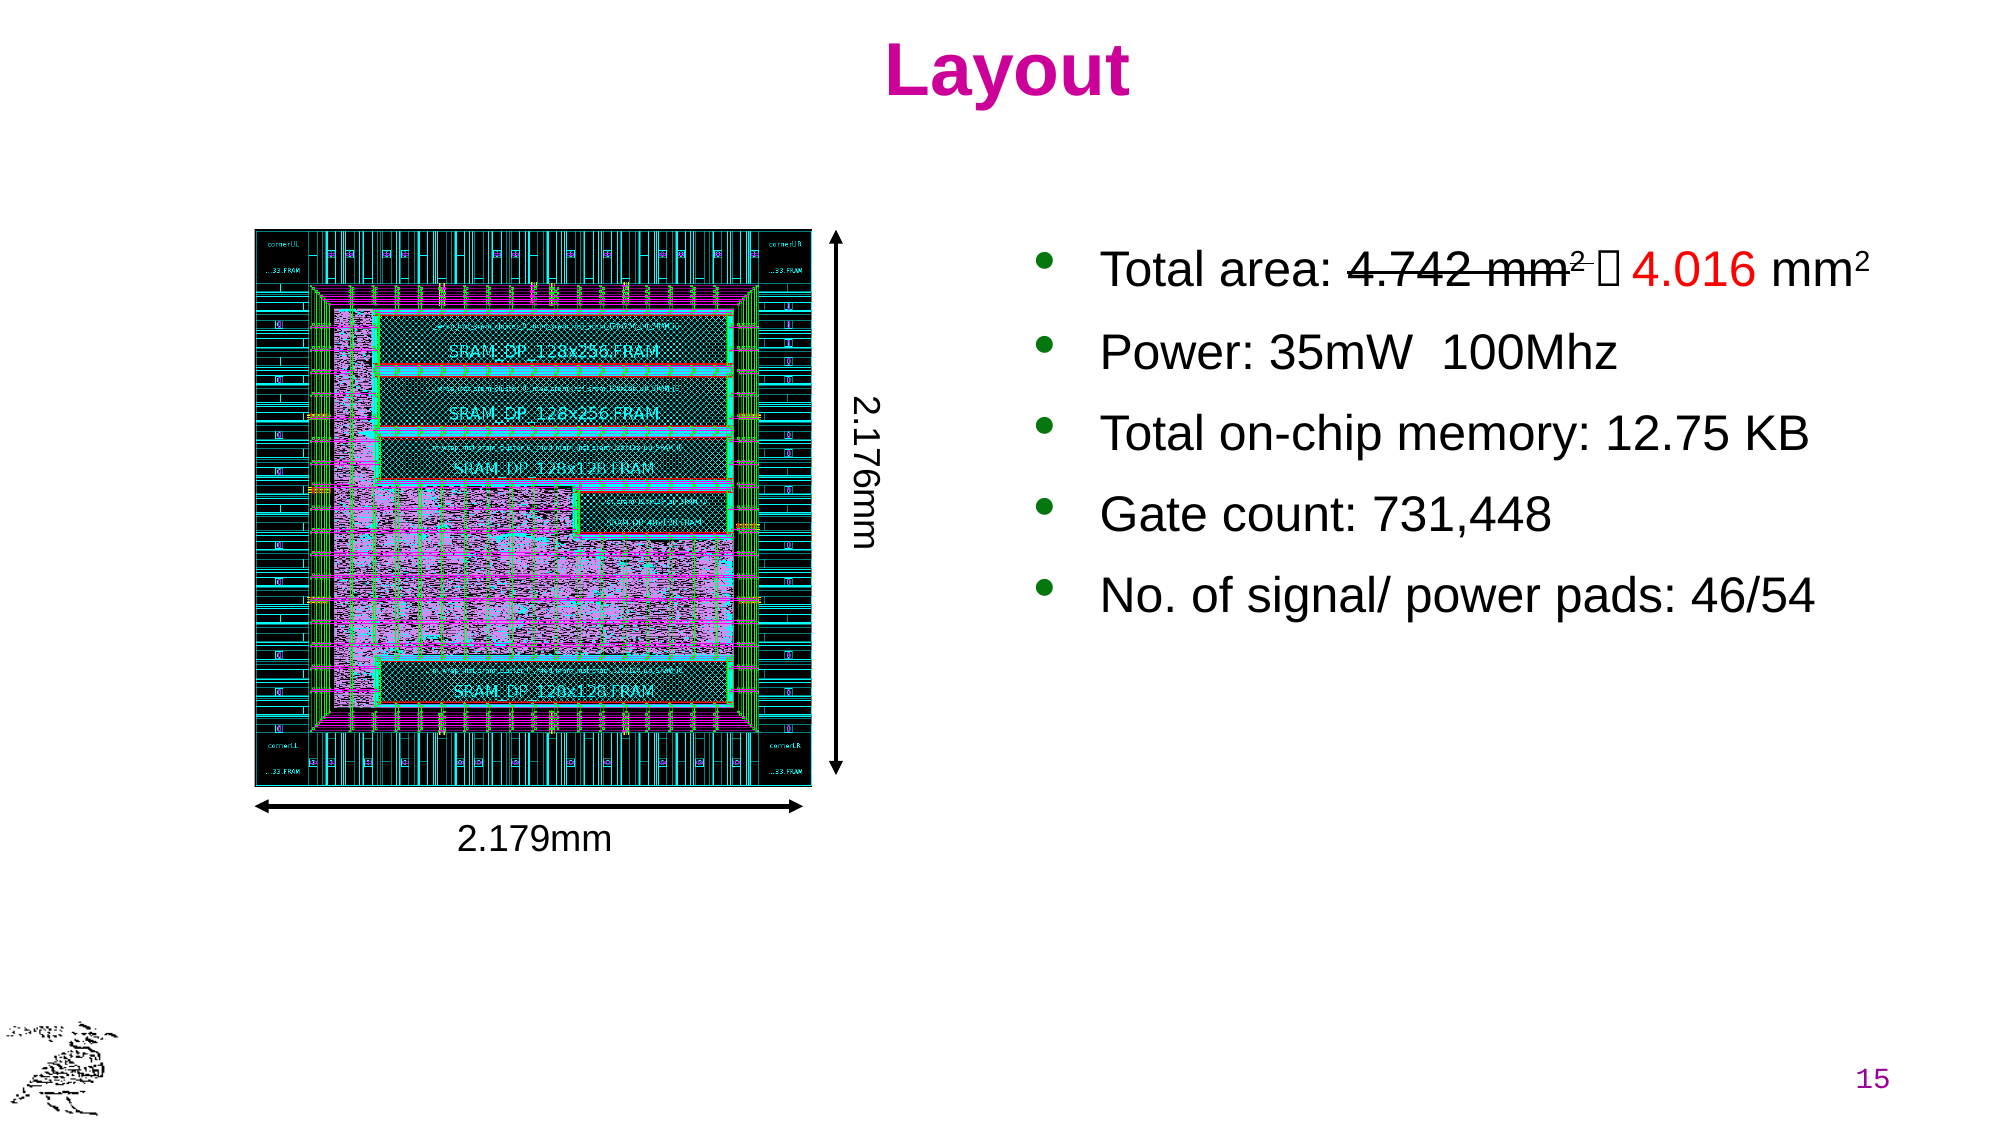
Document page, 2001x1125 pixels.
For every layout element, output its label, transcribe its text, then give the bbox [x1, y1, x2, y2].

title Layout [83, 24, 1933, 119]
text_box 2.176mm [840, 380, 900, 567]
text_box 2.179mm [442, 815, 628, 866]
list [254, 229, 813, 788]
slide_number 15 [1547, 1056, 1907, 1125]
list Total area: 4.742 mm2  4.016 mm2 Power: 35mW 100Mhz Total on-chip memory: 12.75 KB Gate count:‭ 731,448 ‬ No. of signal/ power pads: 46/54 [1021, 229, 1928, 1015]
